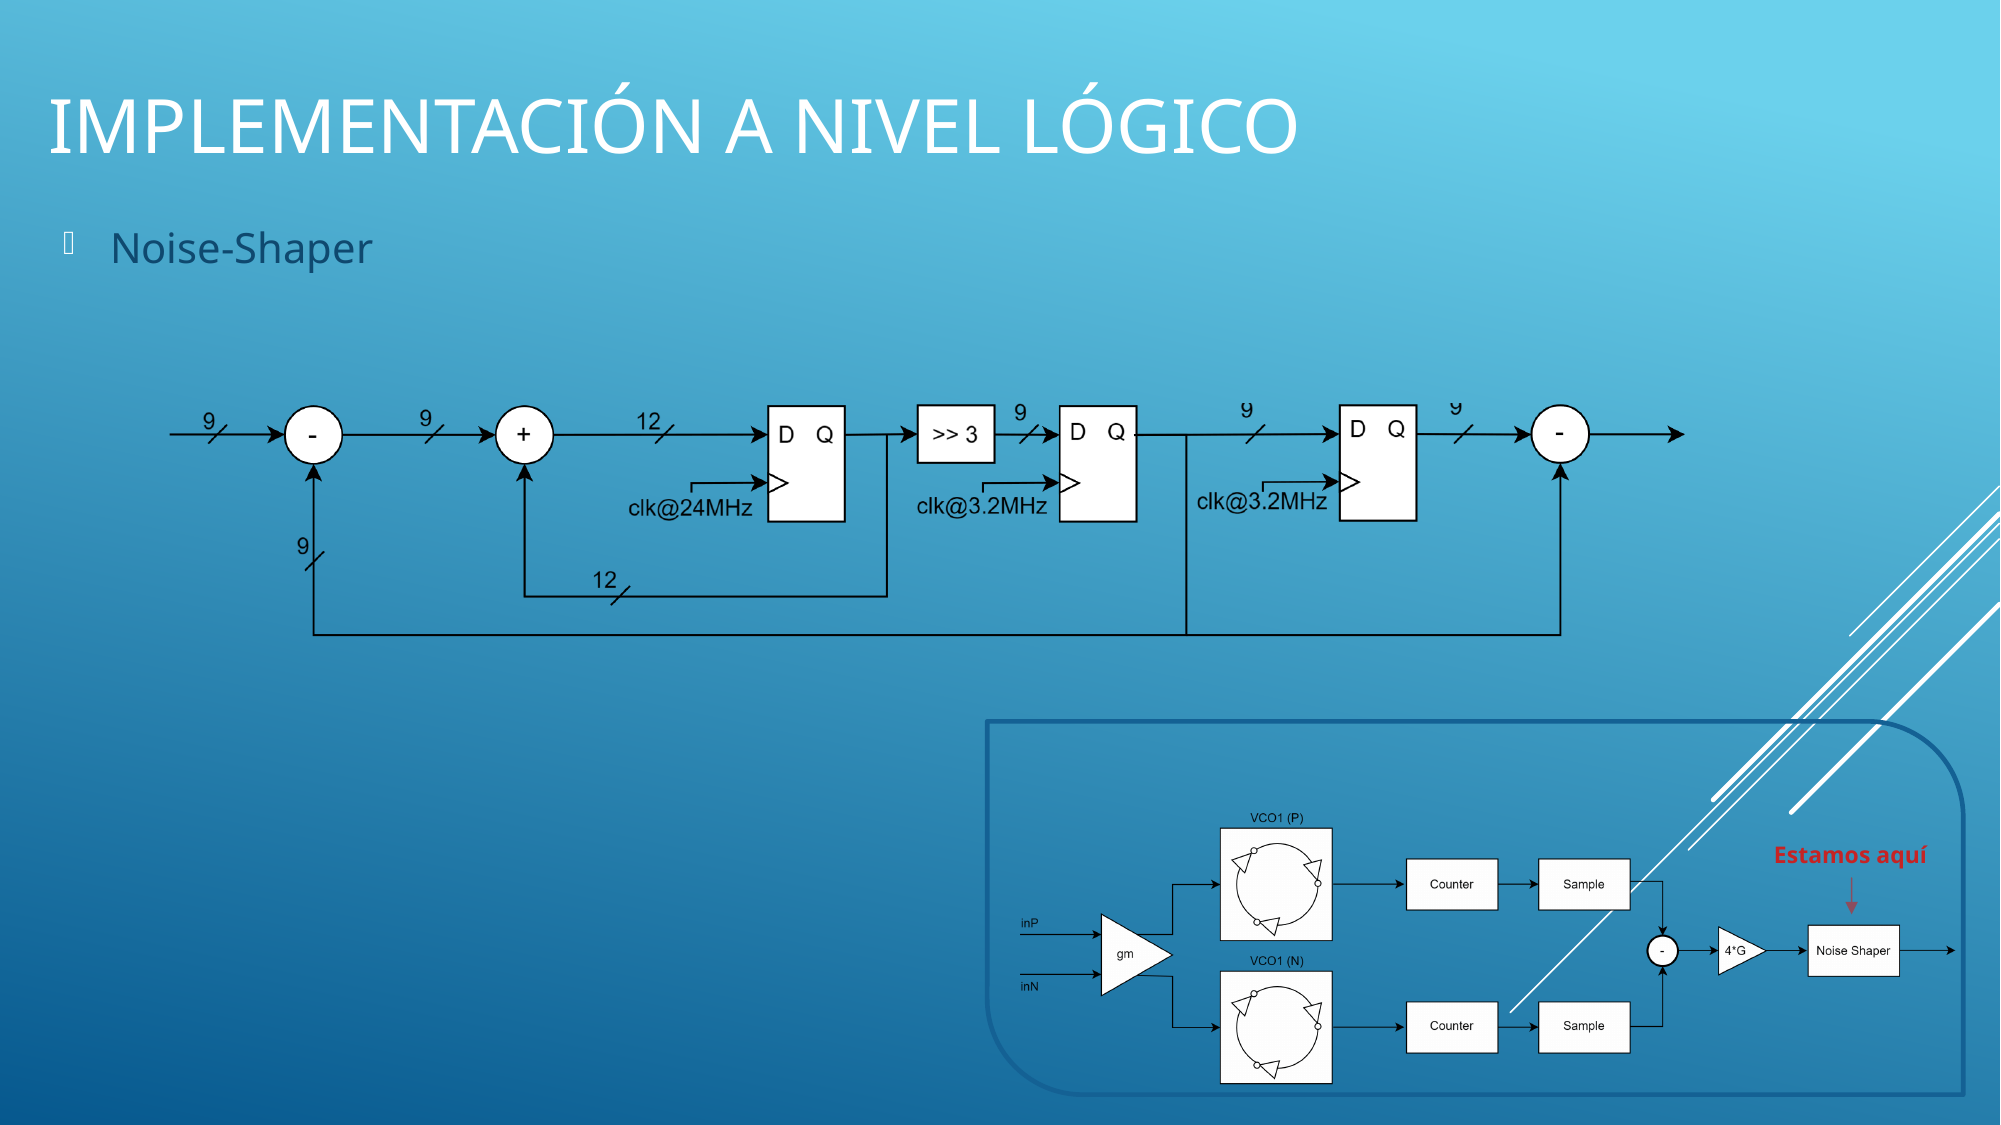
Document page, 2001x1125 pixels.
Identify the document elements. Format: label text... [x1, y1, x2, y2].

text_box Noise-Shaper [48, 193, 1449, 302]
text_box [985, 720, 1964, 1048]
picture [155, 403, 1701, 651]
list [999, 802, 1964, 1086]
text_box [1039, 806, 1965, 1096]
title Implementación a nivel lógico [33, 0, 1834, 248]
